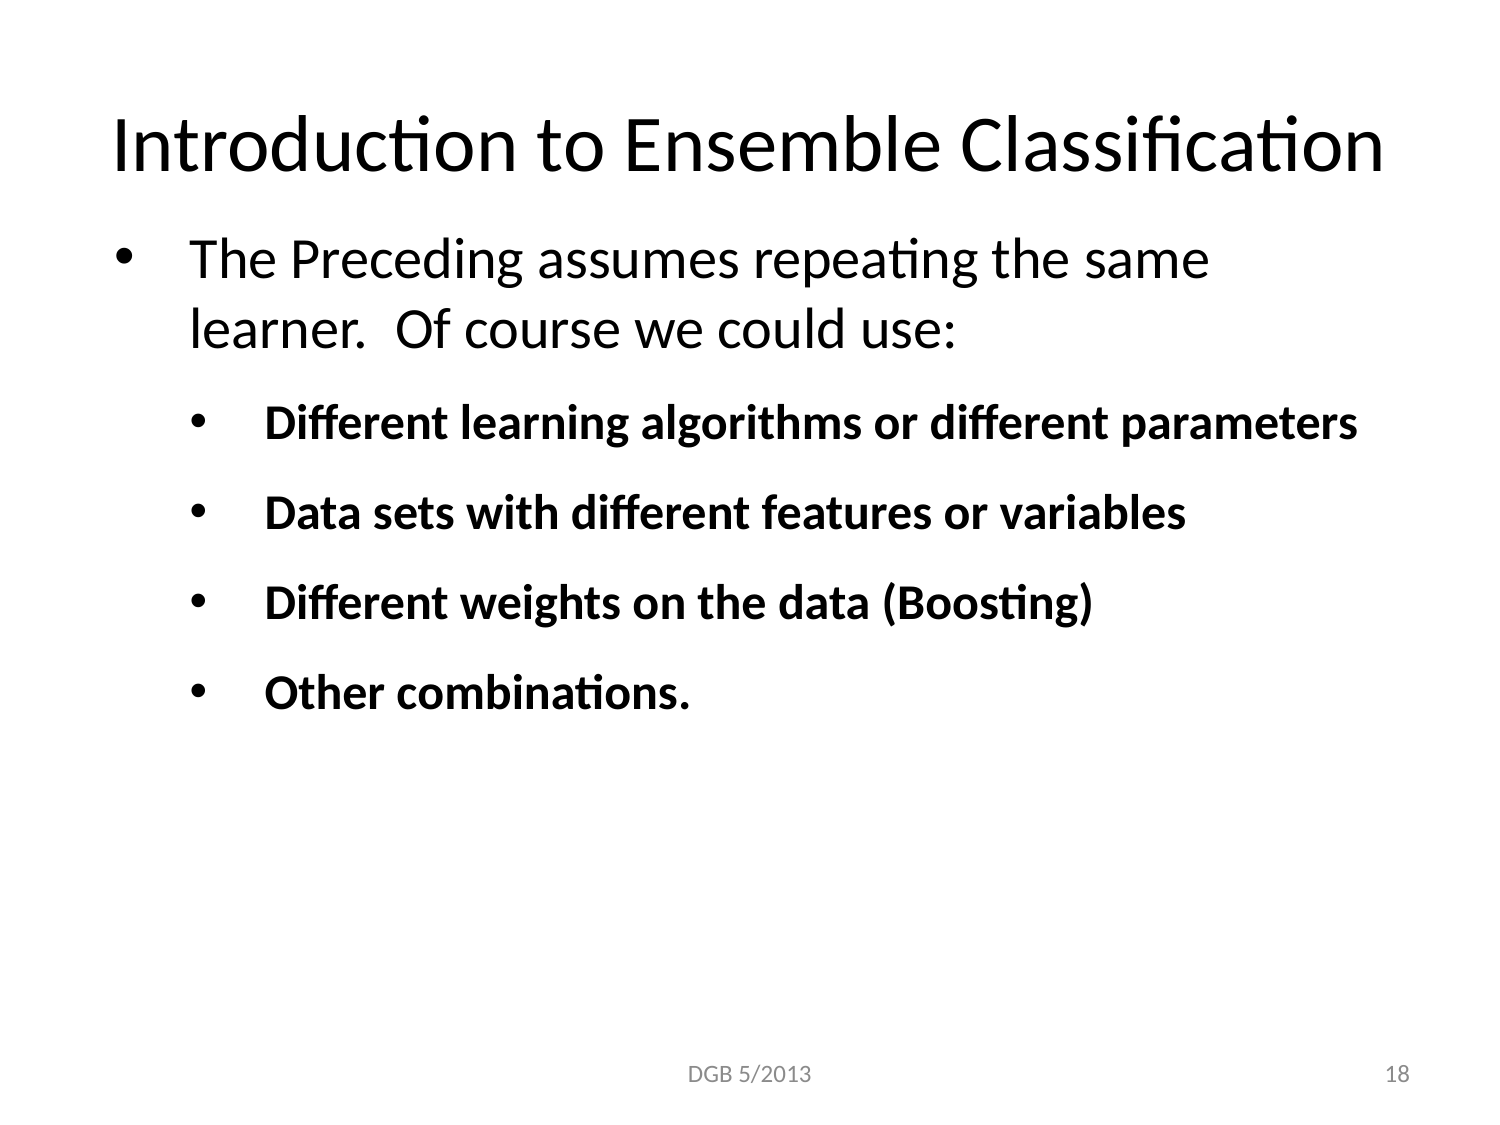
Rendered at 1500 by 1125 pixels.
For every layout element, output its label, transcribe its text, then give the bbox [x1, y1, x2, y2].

footer DGB 5/2013 [512, 1042, 988, 1103]
slide_number 18 [1074, 1042, 1425, 1103]
text_box The Preceding assumes repeating the same learner. Of course we could use: Different learning algorithms or different parameters Data sets with different features or variables Different weights on the data (Boosting) Other combinations. [99, 212, 1375, 728]
title Introduction to Ensemble Classification [75, 45, 1425, 233]
